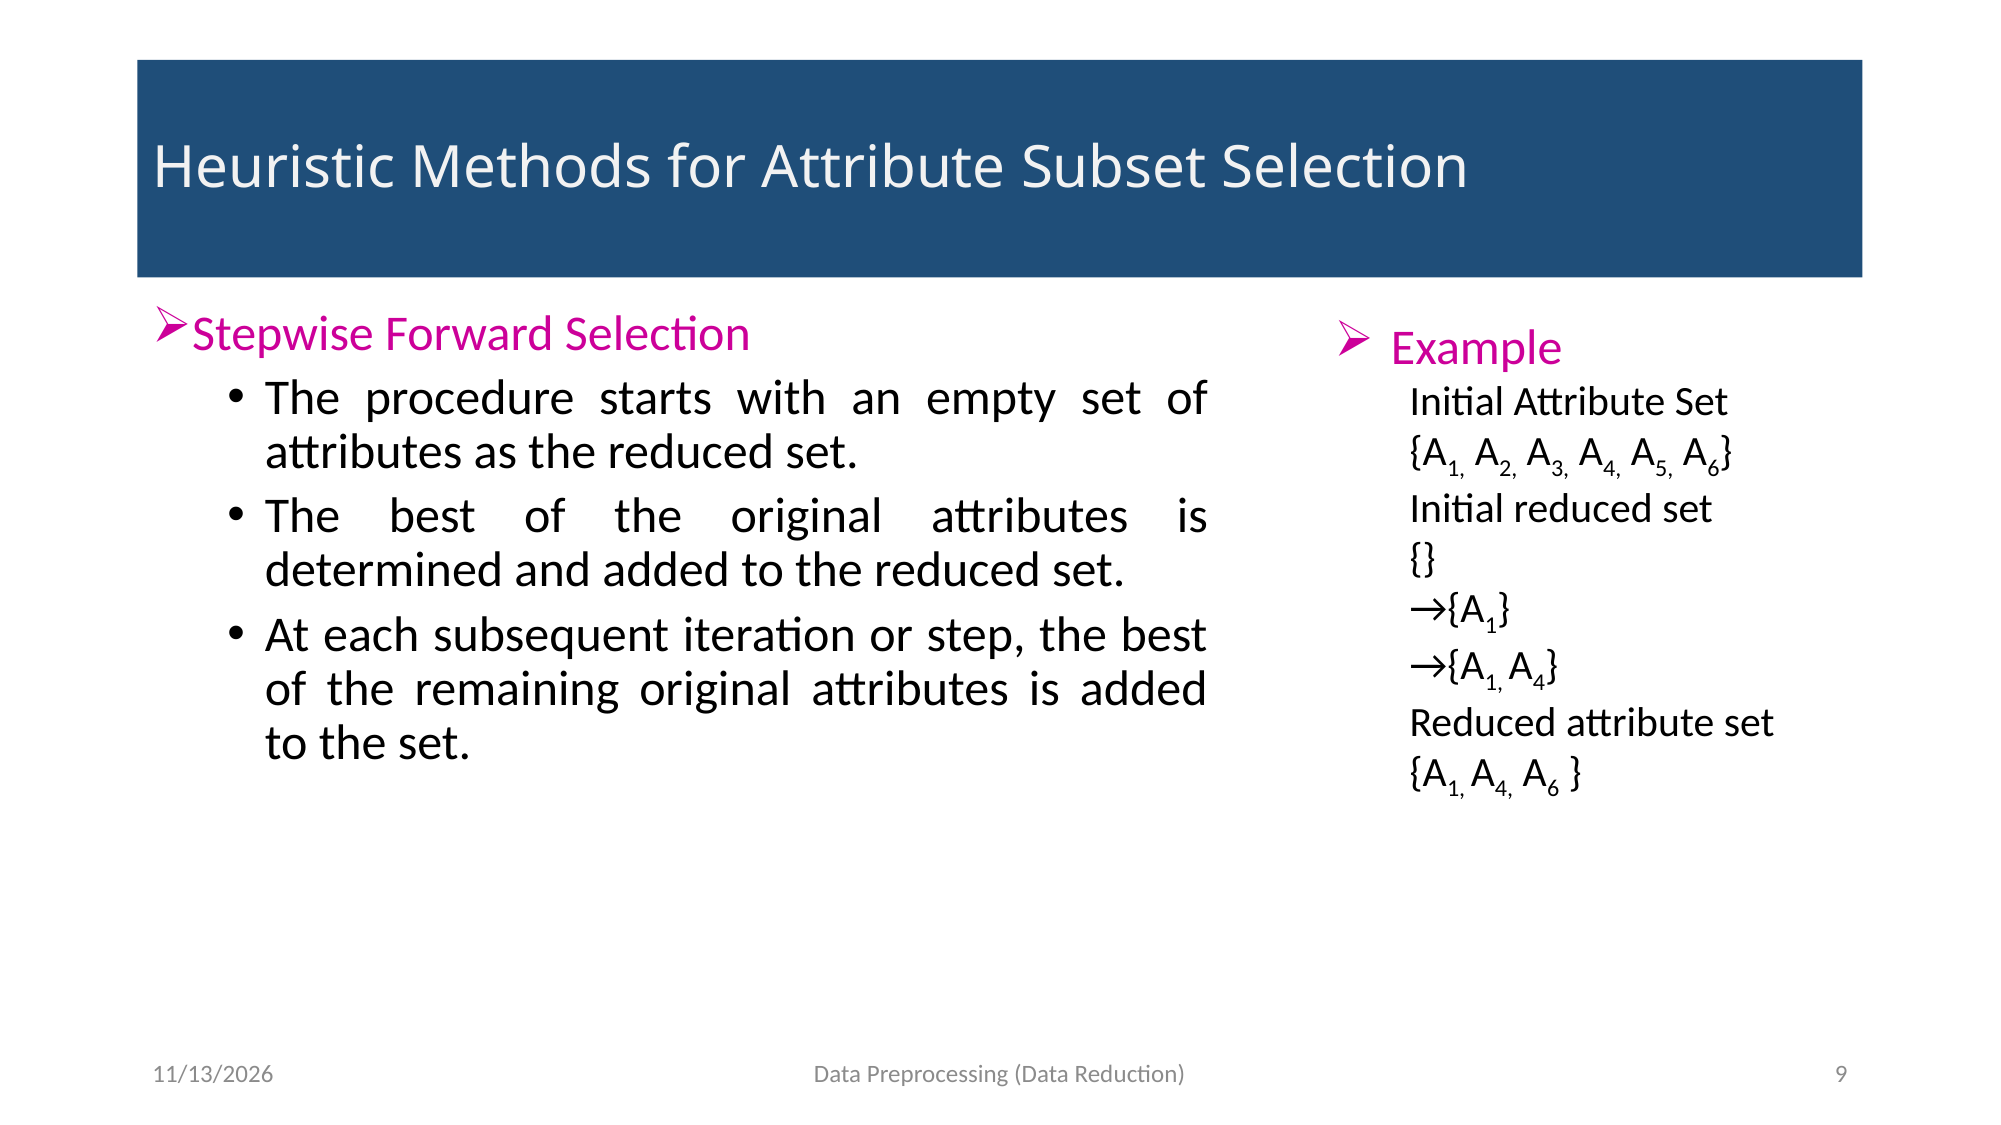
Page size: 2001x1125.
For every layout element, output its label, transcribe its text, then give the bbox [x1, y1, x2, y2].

slide_number 9 [1412, 1042, 1863, 1103]
footer Data Preprocessing (Data Reduction) [662, 1042, 1338, 1103]
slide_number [137, 1042, 588, 1103]
list Stepwise Forward Selection The procedure starts with an empty set of attributes as the reduced set. The best of the original attributes is determined and added to the reduced set. At each subsequent iteration or step, the best of the remaining original attributes is added to the set. [137, 299, 1224, 1014]
title Heuristic Methods for Attribute Subset Selection [137, 59, 1863, 278]
text_box Example Initial Attribute Set {A1, A2, A3, A4, A5, A6} Initial reduced set {} →{A1} →{A1, A4} Reduced attribute set {A1, A4, A6 } [1244, 306, 1849, 910]
